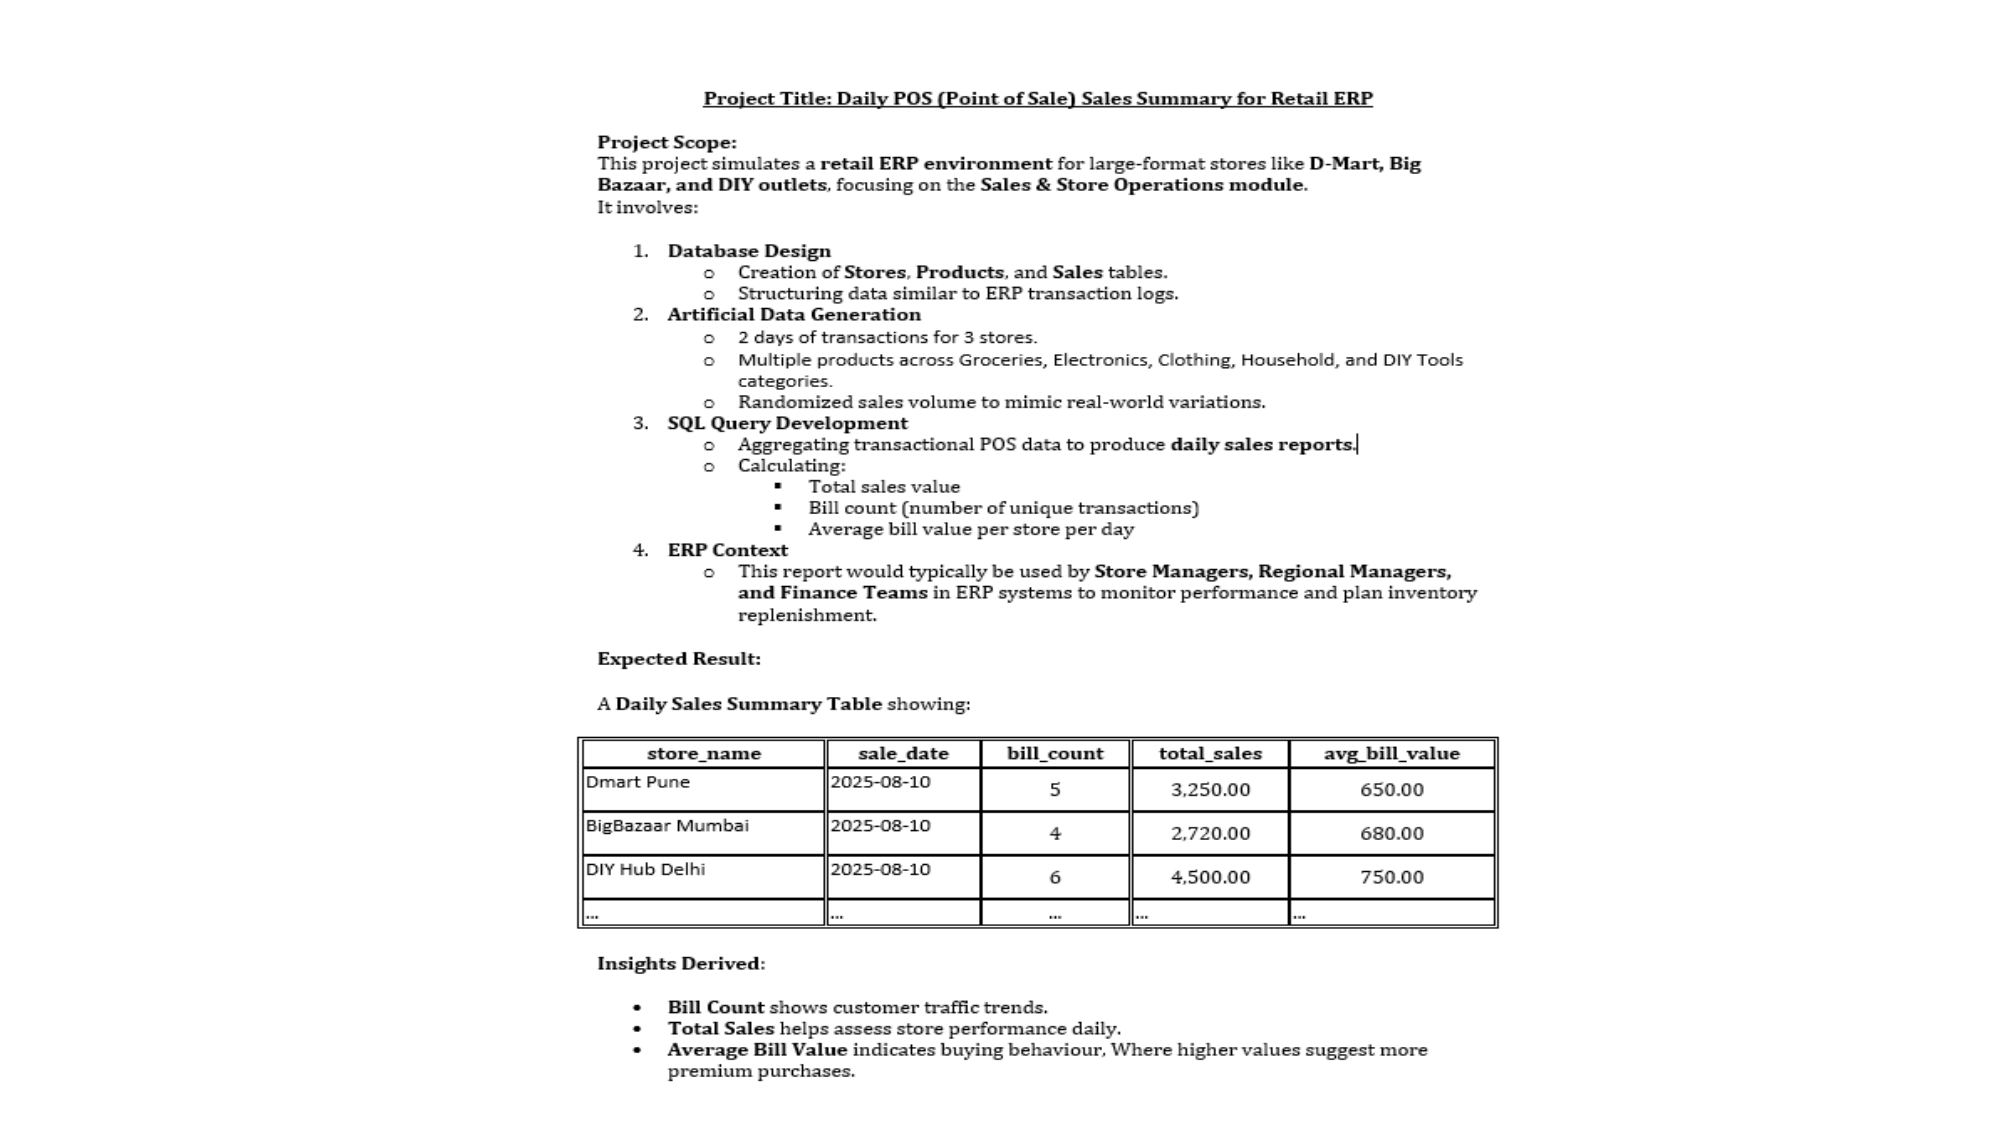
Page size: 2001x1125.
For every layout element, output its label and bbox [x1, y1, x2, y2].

picture [487, 0, 1588, 1125]
